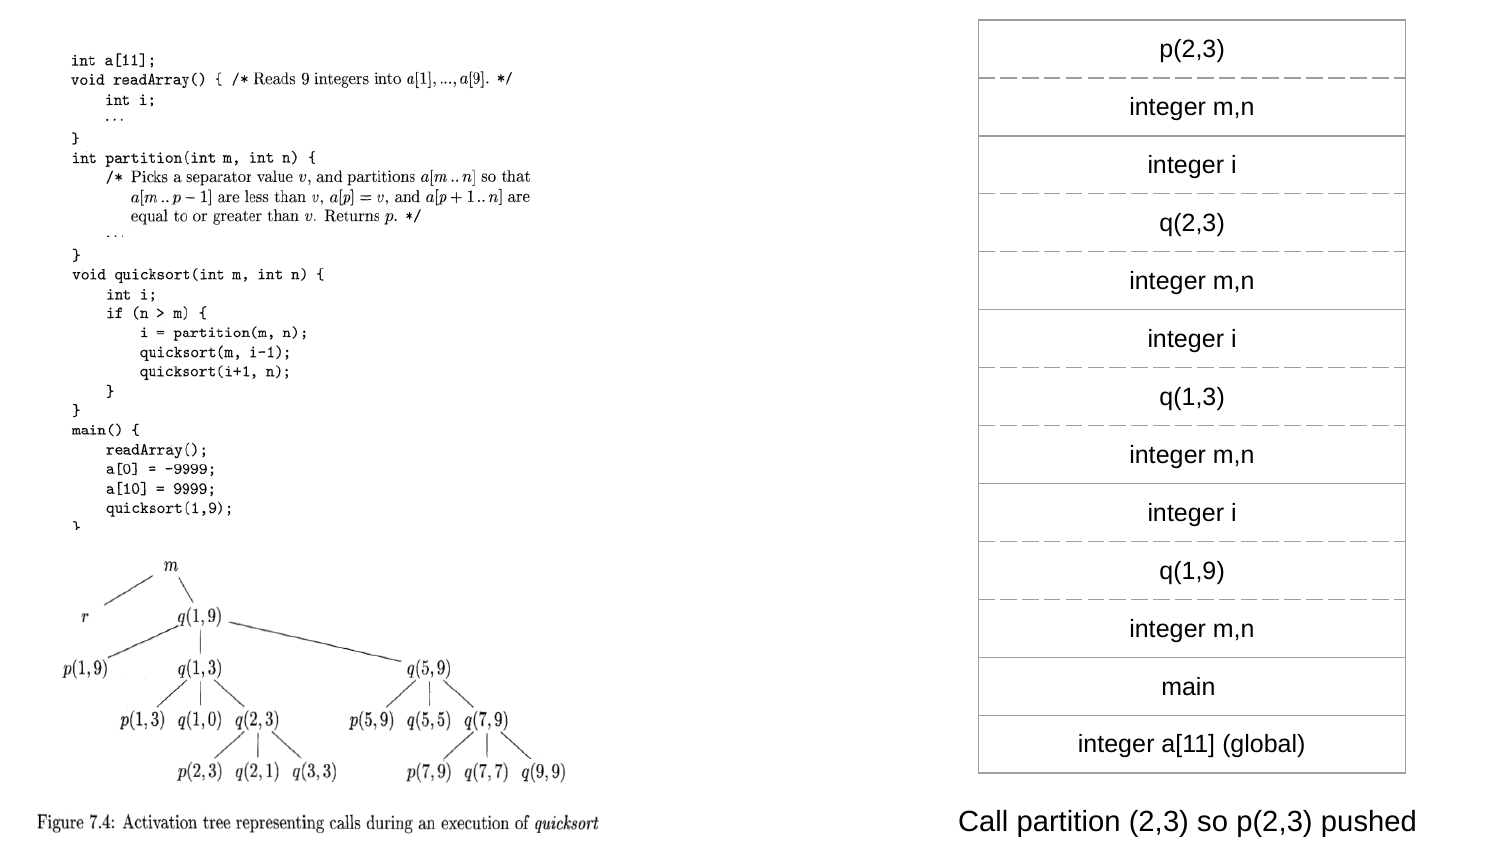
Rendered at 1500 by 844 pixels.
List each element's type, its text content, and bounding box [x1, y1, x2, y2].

text_box Call partition (2,3) so p(2,3) pushed [889, 787, 1495, 844]
table_cell main [979, 658, 1405, 715]
table_cell integer m,n [979, 78, 1405, 135]
table_header p(2,3) [979, 21, 1405, 78]
picture [0, 542, 606, 844]
table_cell q(1,3) [979, 368, 1405, 426]
table_cell integer i [979, 137, 1405, 194]
table_cell integer m,n [979, 426, 1405, 483]
table_cell integer i [979, 310, 1405, 368]
table_cell integer m,n [979, 599, 1405, 657]
table_cell integer m,n [979, 252, 1405, 309]
table_cell q(2,3) [979, 194, 1405, 252]
table_cell integer i [979, 484, 1405, 541]
table_cell q(1,9) [979, 541, 1405, 599]
picture [26, 40, 571, 530]
table_cell integer a[11] (global) [979, 716, 1405, 772]
